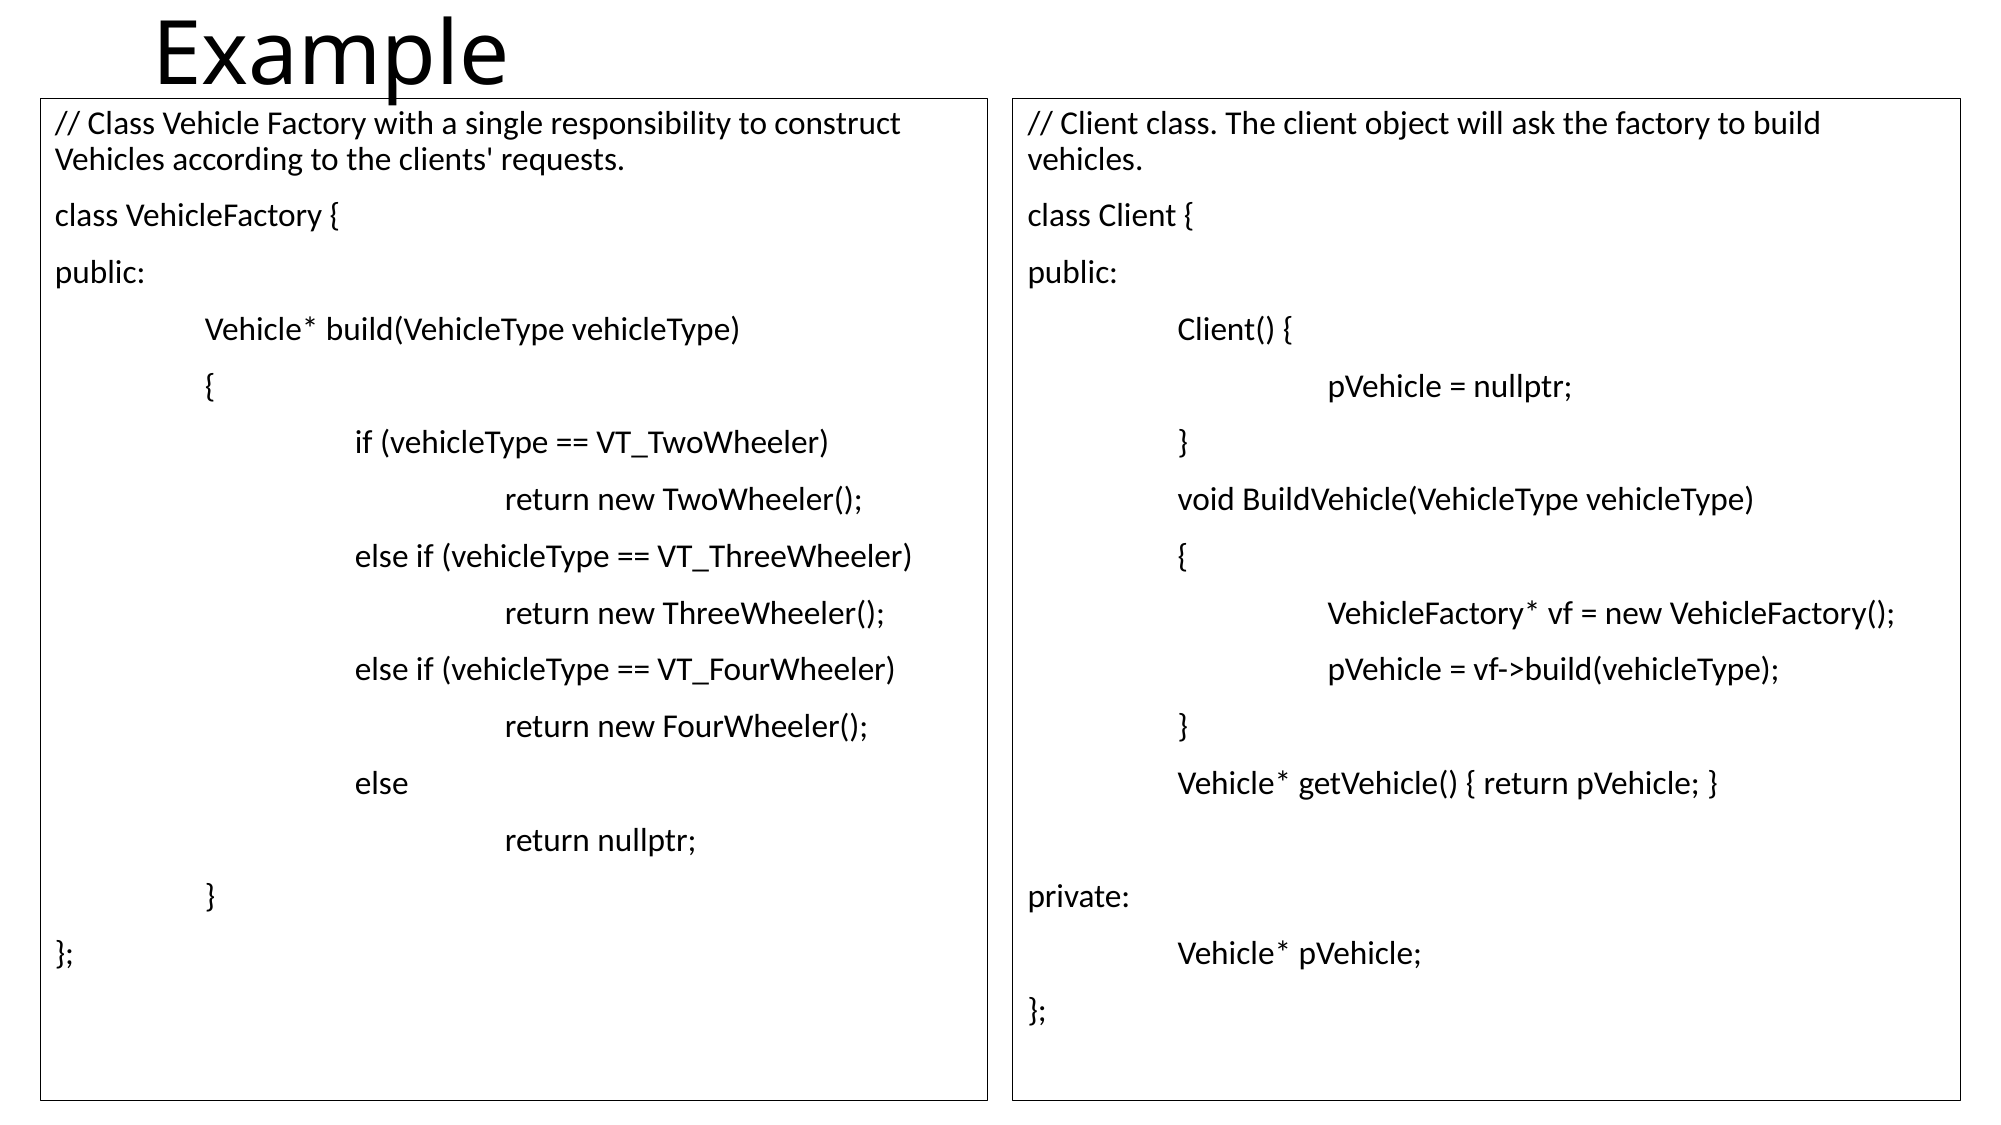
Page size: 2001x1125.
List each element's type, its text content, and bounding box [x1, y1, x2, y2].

list // Class Vehicle Factory with a single responsibility to construct Vehicles according to the clients' requests. class VehicleFactory { public: Vehicle* build(VehicleType vehicleType) { if (vehicleType == VT_TwoWheeler) return new TwoWheeler(); else if (vehicleType == VT_ThreeWheeler) return new ThreeWheeler(); else if (vehicleType == VT_FourWheeler) return new FourWheeler(); else return nullptr; } }; [39, 97, 988, 1101]
list // Client class. The client object will ask the factory to build vehicles. class Client { public: Client() { pVehicle = nullptr; } void BuildVehicle(VehicleType vehicleType) { VehicleFactory* vf = new VehicleFactory(); pVehicle = vf->build(vehicleType); } Vehicle* getVehicle() { return pVehicle; } private: Vehicle* pVehicle; }; [1012, 97, 1961, 1101]
title Example [137, 0, 1863, 112]
